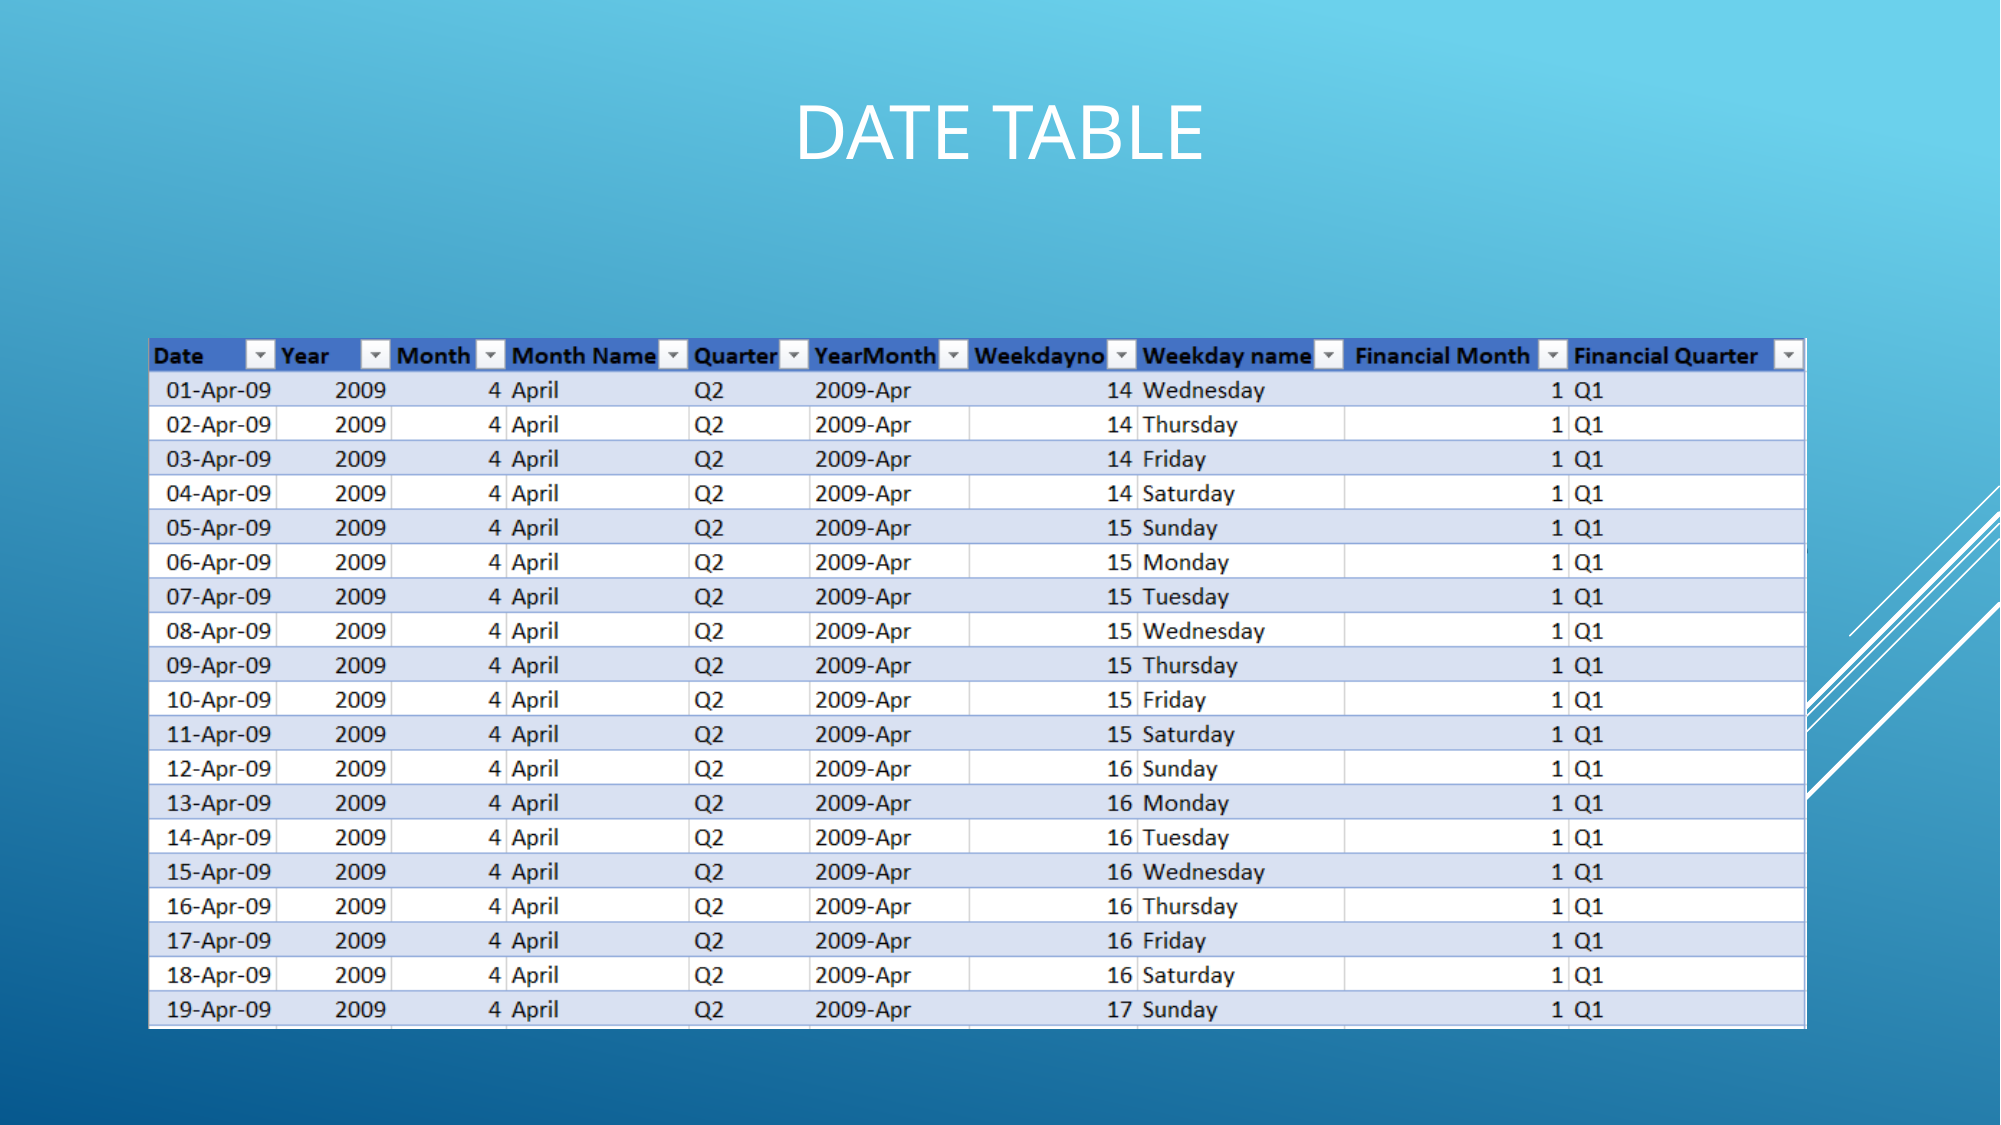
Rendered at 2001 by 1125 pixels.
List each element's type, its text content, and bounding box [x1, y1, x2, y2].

list We created a date table in excel to facilitate further analysis of time-related data for enhanced time intelligence purposes. [137, 214, 1863, 1052]
picture [148, 338, 1807, 1029]
title DATE TABLE [137, 59, 1863, 200]
